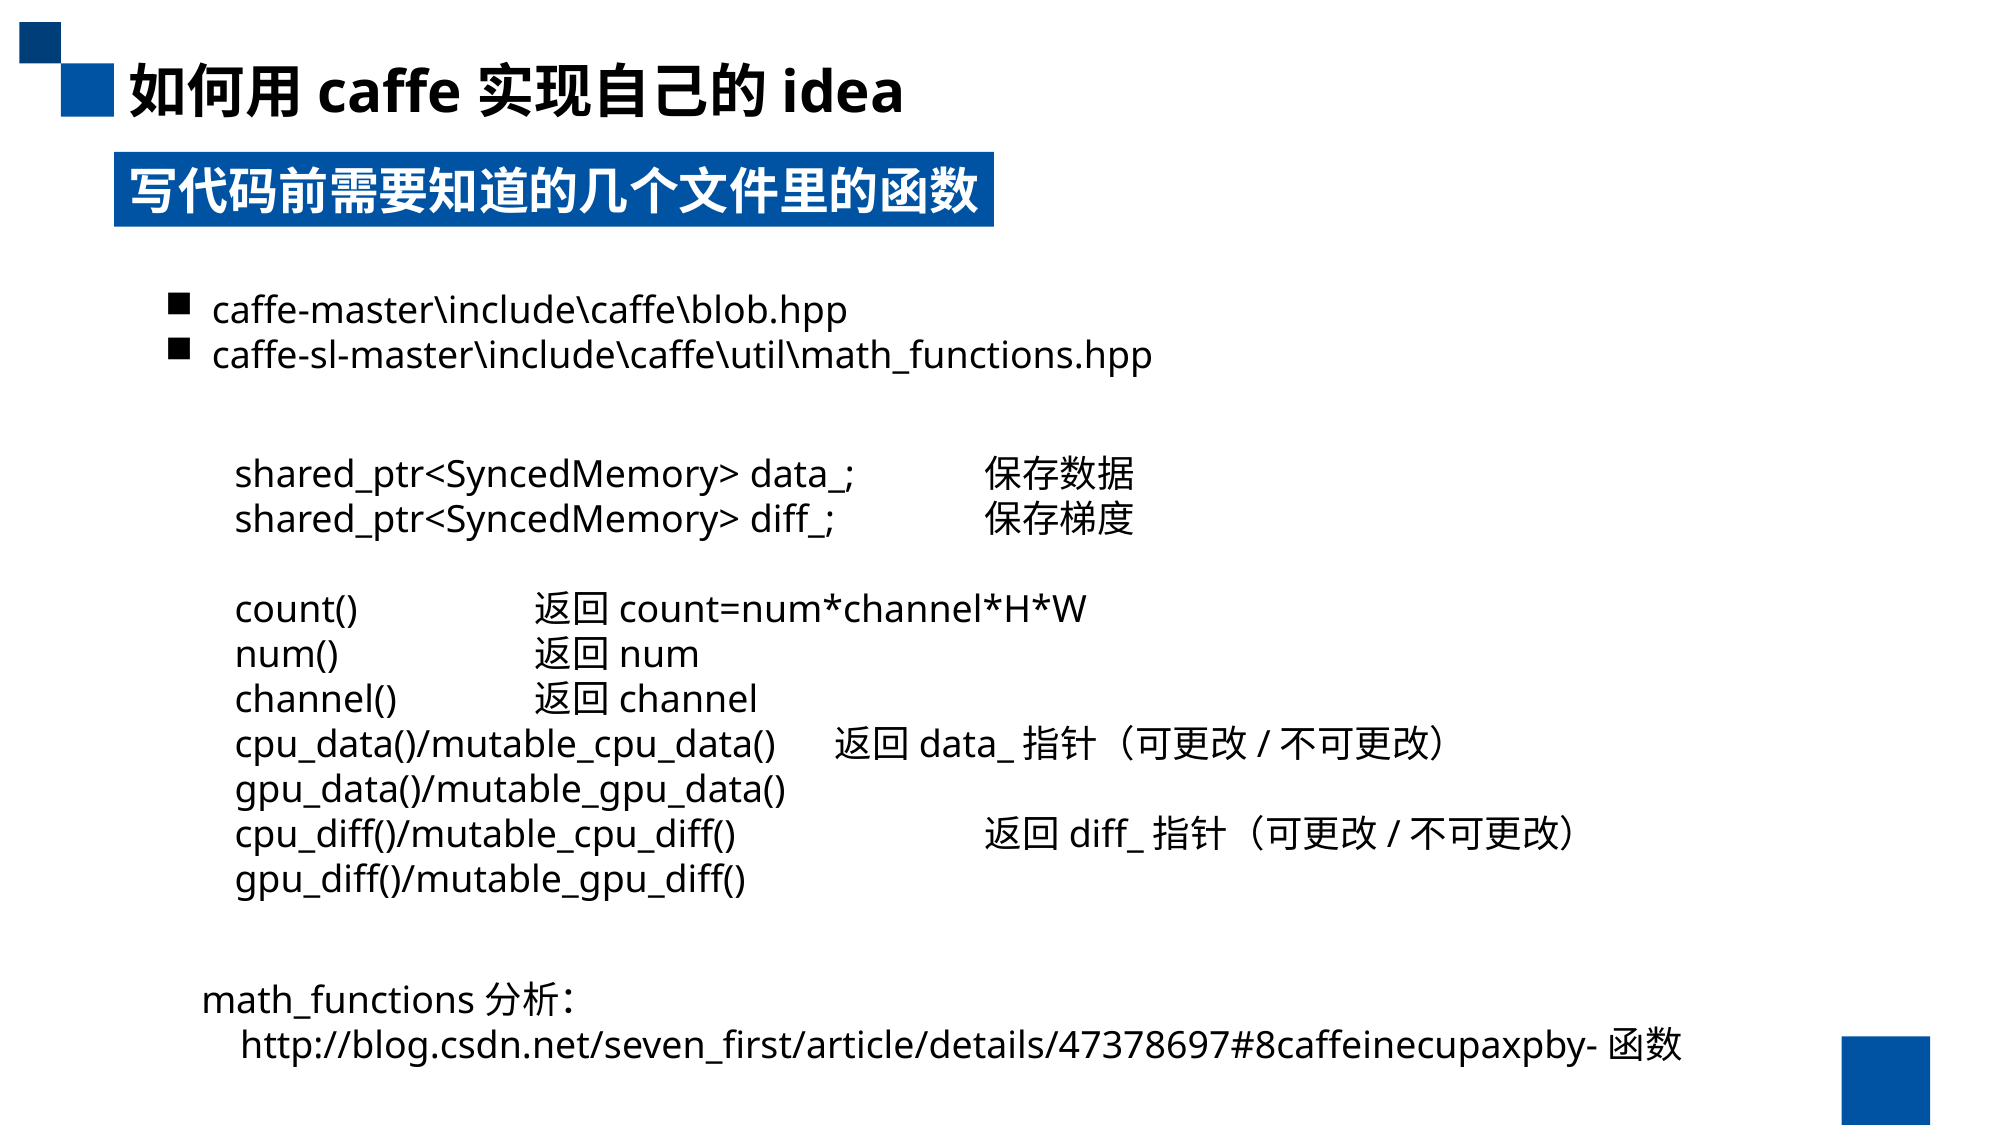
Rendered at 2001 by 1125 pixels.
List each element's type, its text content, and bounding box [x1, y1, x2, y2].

text_box caffe-master\include\caffe\blob.hpp caffe-sl-master\include\caffe\util\math_functions.hpp [150, 278, 1418, 384]
text_box 写代码前需要知道的几个文件里的函数 [114, 151, 994, 227]
text_box math_functions分析： http://blog.csdn.net/seven_first/article/details/47378697#8caffeinecupaxpby-函数 [186, 968, 1903, 1074]
text_box shared_ptr<SyncedMemory> data_; 保存数据 shared_ptr<SyncedMemory> diff_; 保存梯度 count() 返回count=num*channel*H*W num() 返回num channel() 返回channel cpu_data()/mutable_cpu_data() 返回data_指针（可更改/不可更改） gpu_data()/mutable_gpu_data() cpu_diff()/mutable_cpu_diff() 返回diff_指针（可更改/不可更改） gpu_diff()/mutable_gpu_diff() [219, 442, 1744, 908]
text_box 如何用caffe实现自己的idea [113, 47, 1886, 132]
